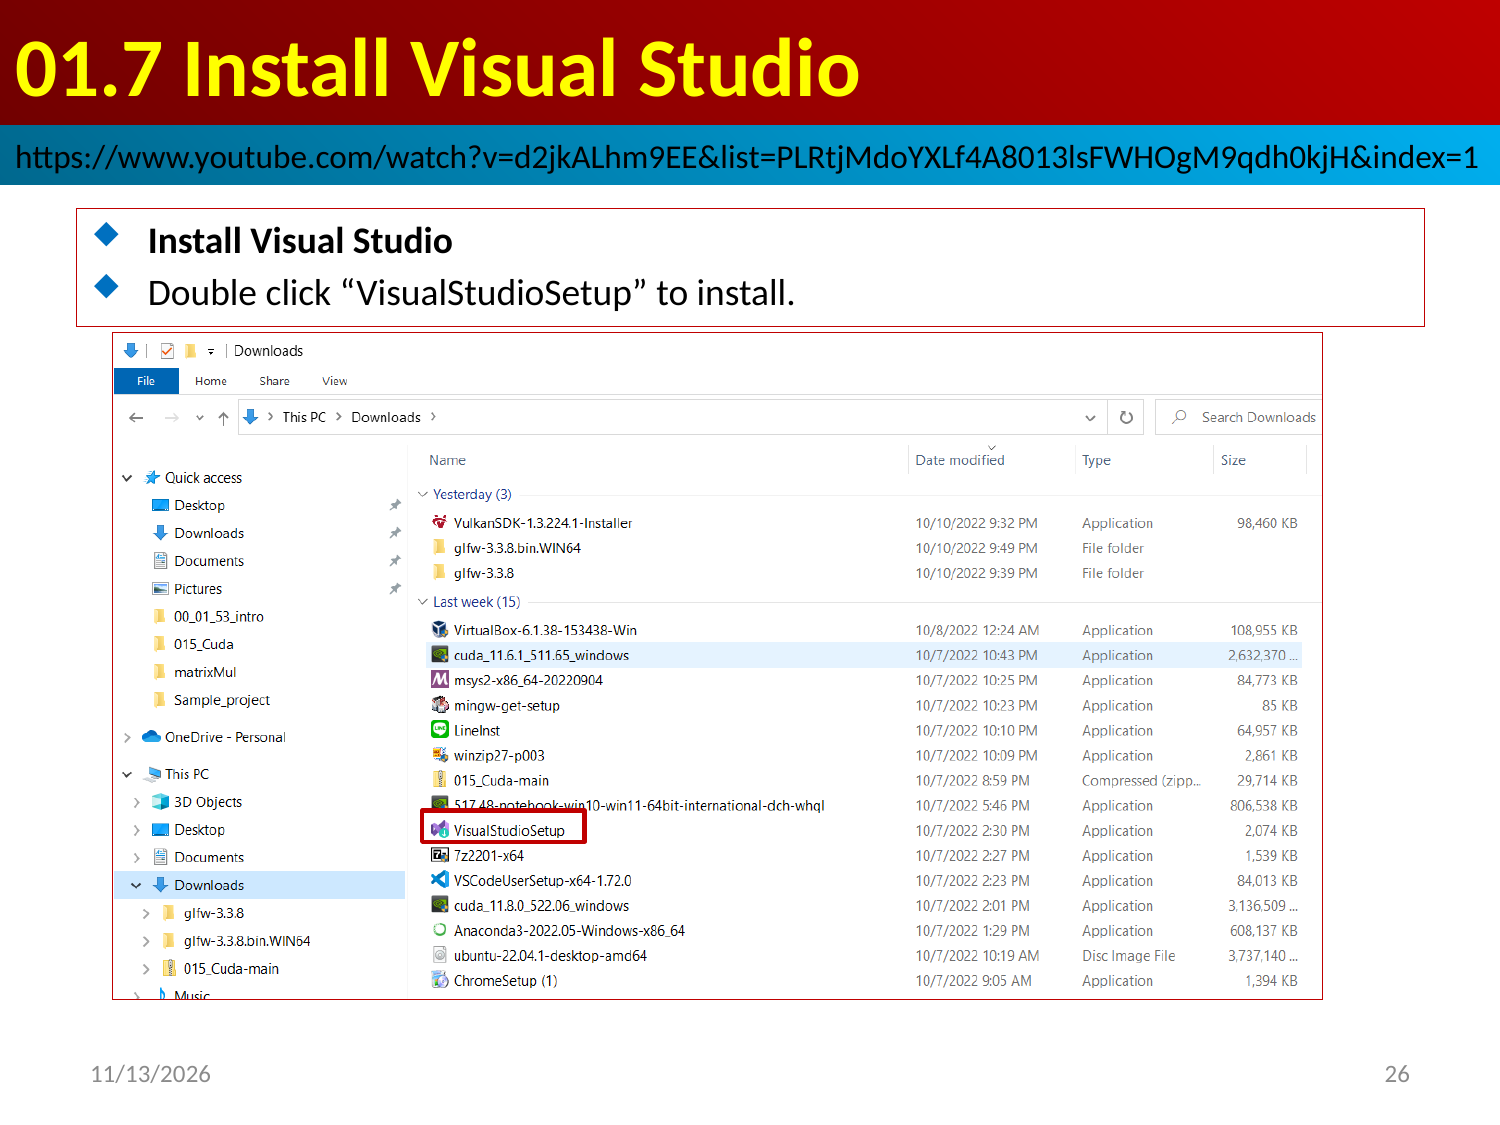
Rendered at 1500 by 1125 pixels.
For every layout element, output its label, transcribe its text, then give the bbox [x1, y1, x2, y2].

text_box https://www.youtube.com/watch?v=d2jkALhm9EE&list=PLRtjMdoYXLf4A8013lsFWHOgM9qdh0kjH&index=1 [0, 125, 1500, 185]
title 01.7 Install Visual Studio [0, 0, 1500, 125]
subtitle Install Visual Studio Double click “VisualStudioSetup” to install. [76, 208, 1425, 327]
picture [111, 332, 1324, 1000]
slide_number 26 [1074, 1042, 1425, 1103]
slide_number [75, 1042, 425, 1103]
